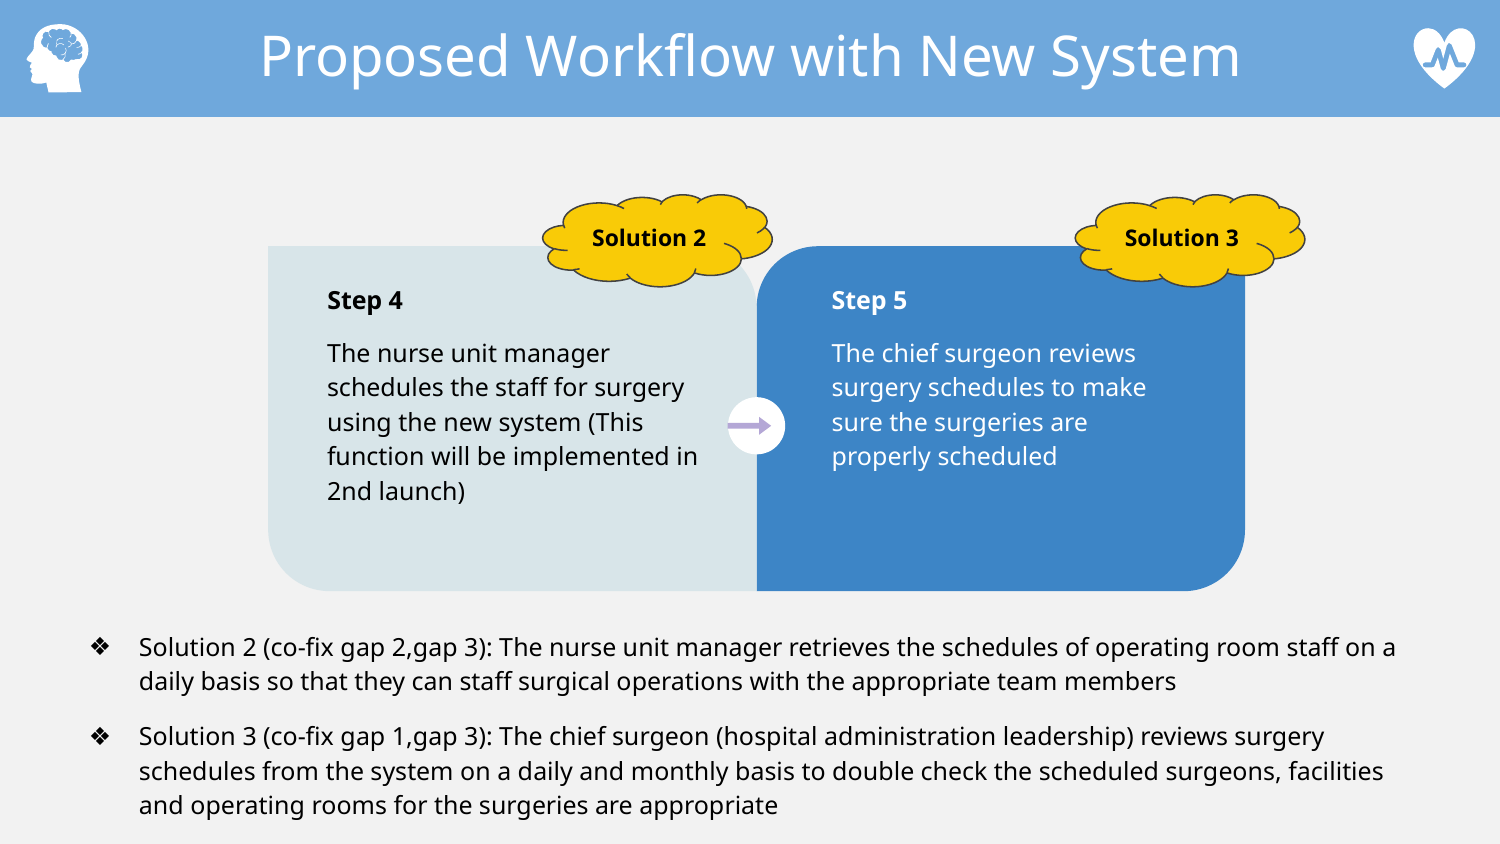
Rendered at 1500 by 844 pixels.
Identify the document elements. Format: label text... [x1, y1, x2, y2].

text_box Solution 2 [542, 194, 773, 244]
list Proposed Workflow with New System [38, 13, 1463, 103]
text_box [727, 396, 786, 455]
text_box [267, 245, 757, 592]
text_box [26, 24, 89, 93]
text_box [0, 0, 1500, 117]
list Solution 2 (co-fix gap 2,gap 3): The nurse unit manager retrieves the schedules of operating room staff on a daily basis so that they can staff surgical operations with the appropriate team members Solution 3 (co-fix gap 1,gap 3): The chief surgeon (hospital administration leadership) reviews surgery schedules from the system on a daily and monthly basis to double check the scheduled surgeons, facilities and operating rooms for the surgeries are appropriate [49, 658, 1452, 789]
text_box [757, 245, 1246, 592]
text_box [1413, 28, 1476, 89]
text_box Solution 3 [1075, 194, 1305, 275]
